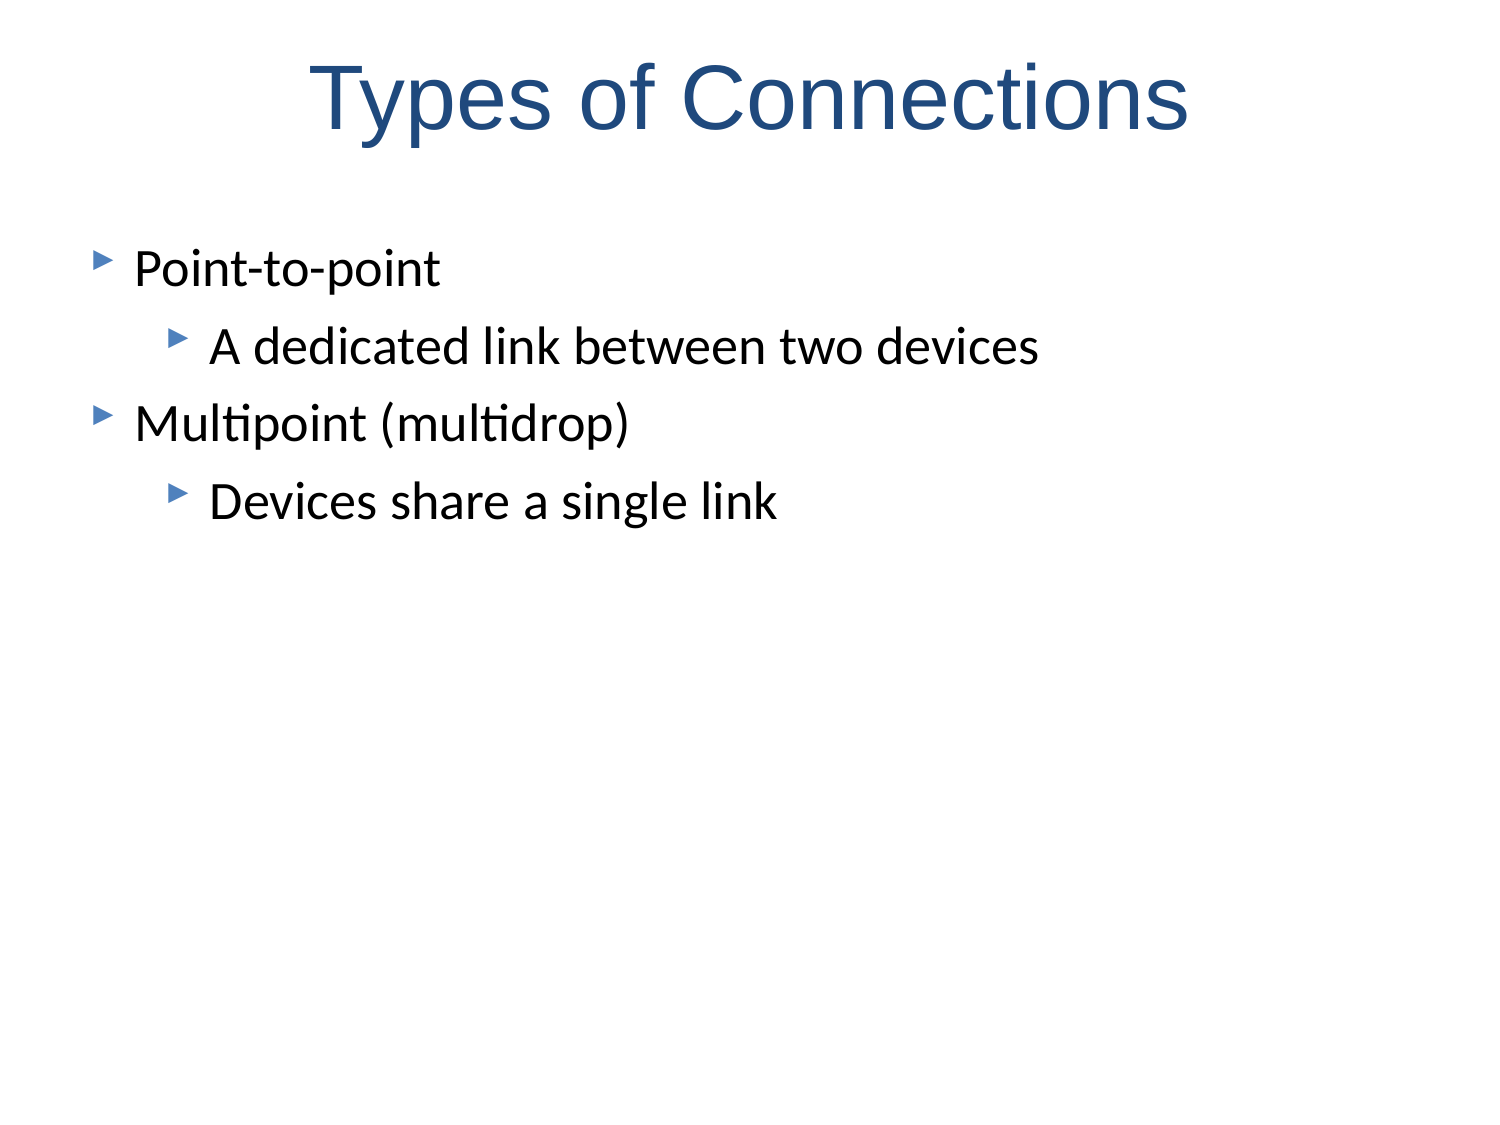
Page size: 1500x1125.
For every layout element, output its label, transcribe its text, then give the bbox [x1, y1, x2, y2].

text_box Point-to-point A dedicated link between two devices Multipoint (multidrop) Devices share a single link [74, 224, 1425, 1000]
title Types of Connections [75, 24, 1425, 161]
